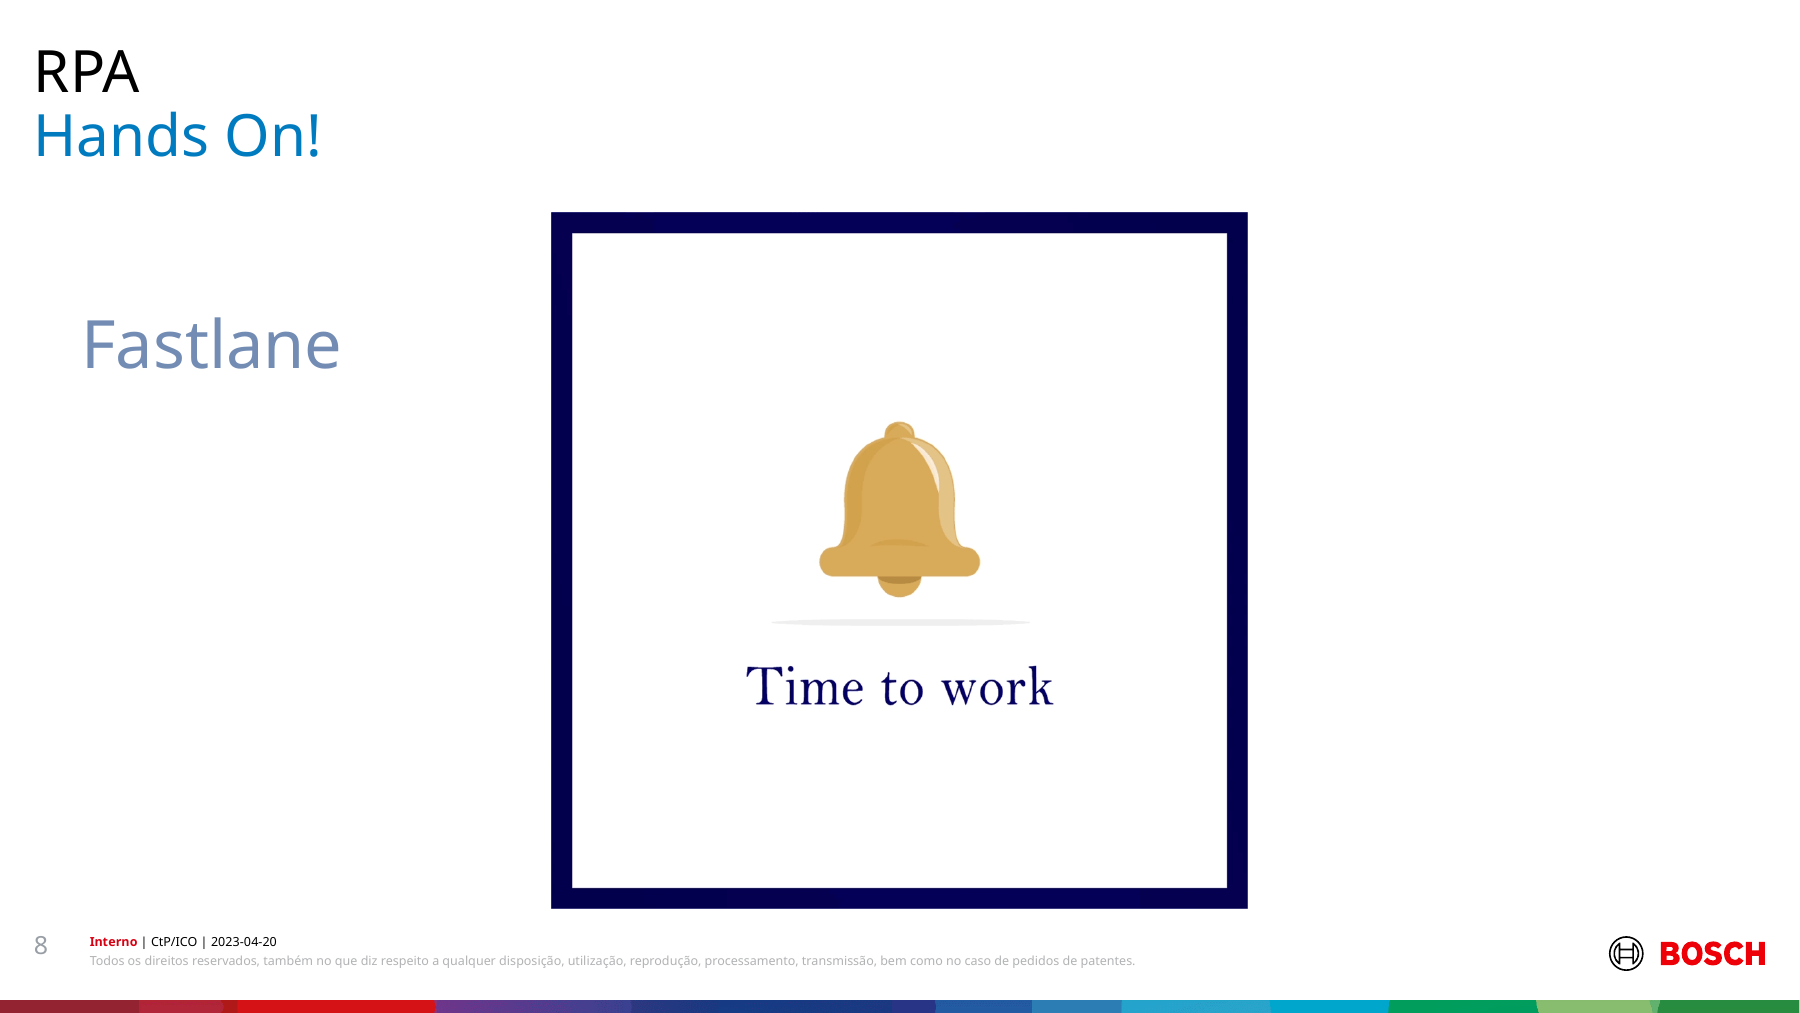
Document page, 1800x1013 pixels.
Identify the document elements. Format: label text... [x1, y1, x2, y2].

title Hands On! [33, 107, 1766, 171]
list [551, 212, 1248, 909]
text_box Fastlane [80, 302, 399, 381]
slide_number 8 [33, 929, 81, 997]
list RPA [33, 42, 1766, 107]
picture [0, 1000, 1270, 1013]
picture [1388, 1000, 1800, 1013]
